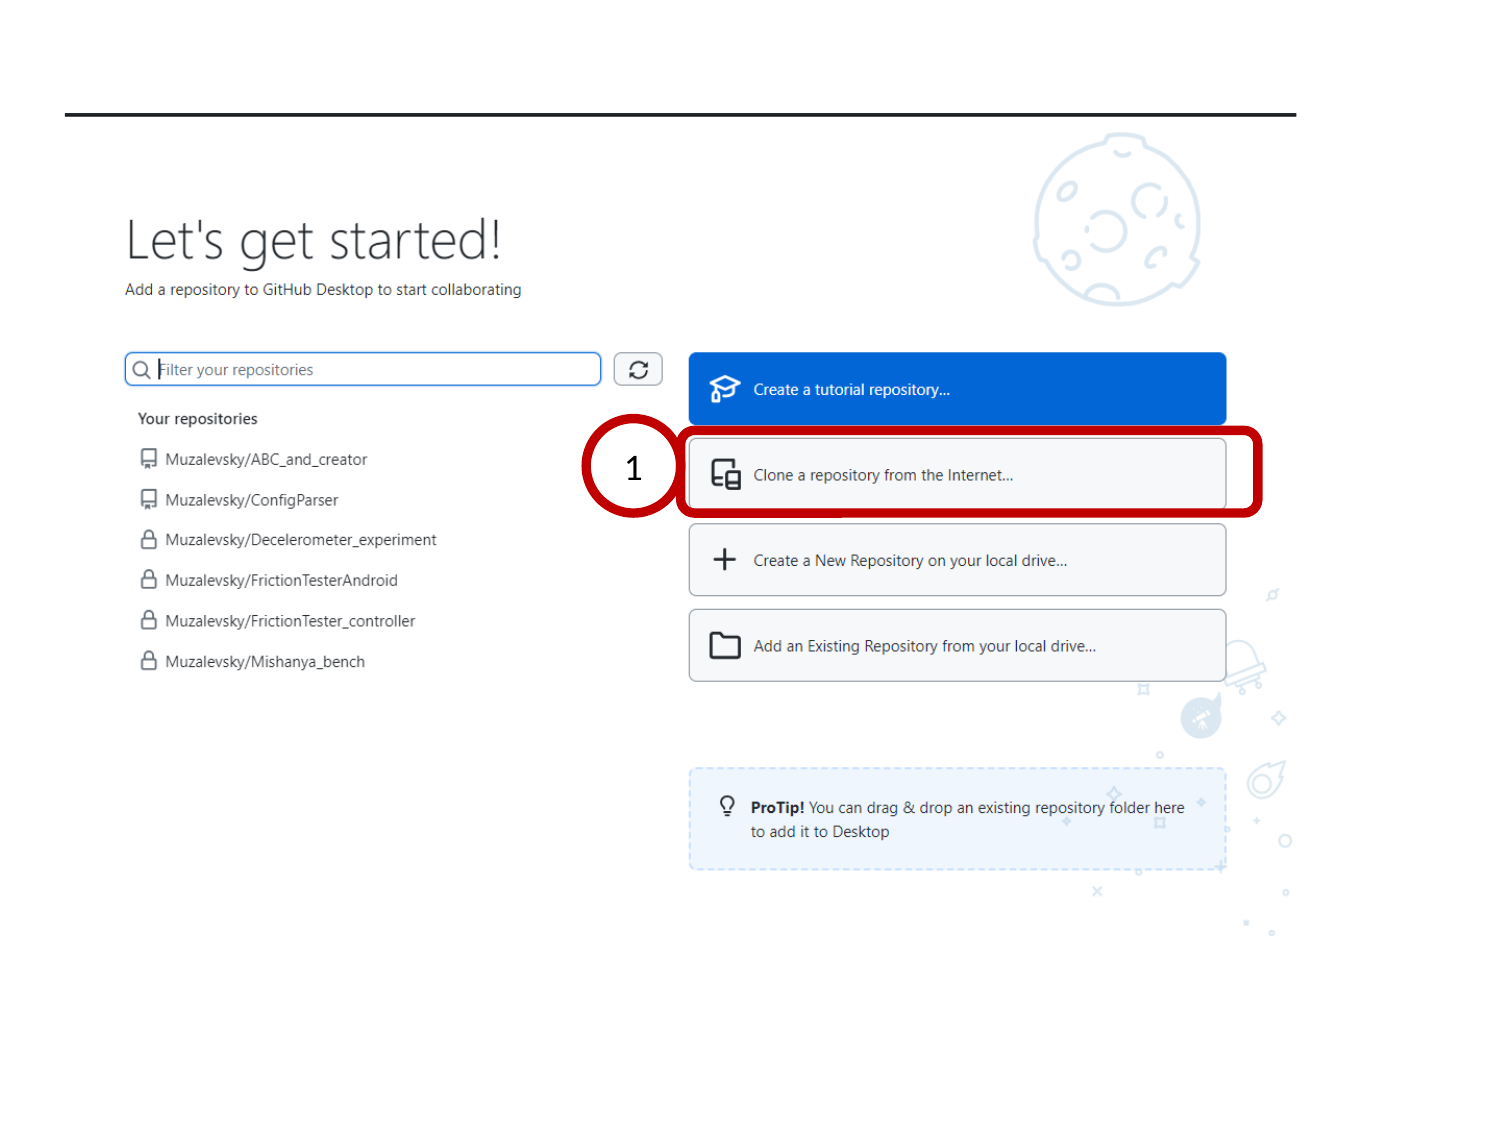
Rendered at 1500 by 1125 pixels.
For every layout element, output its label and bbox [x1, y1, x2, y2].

picture [64, 113, 1297, 936]
